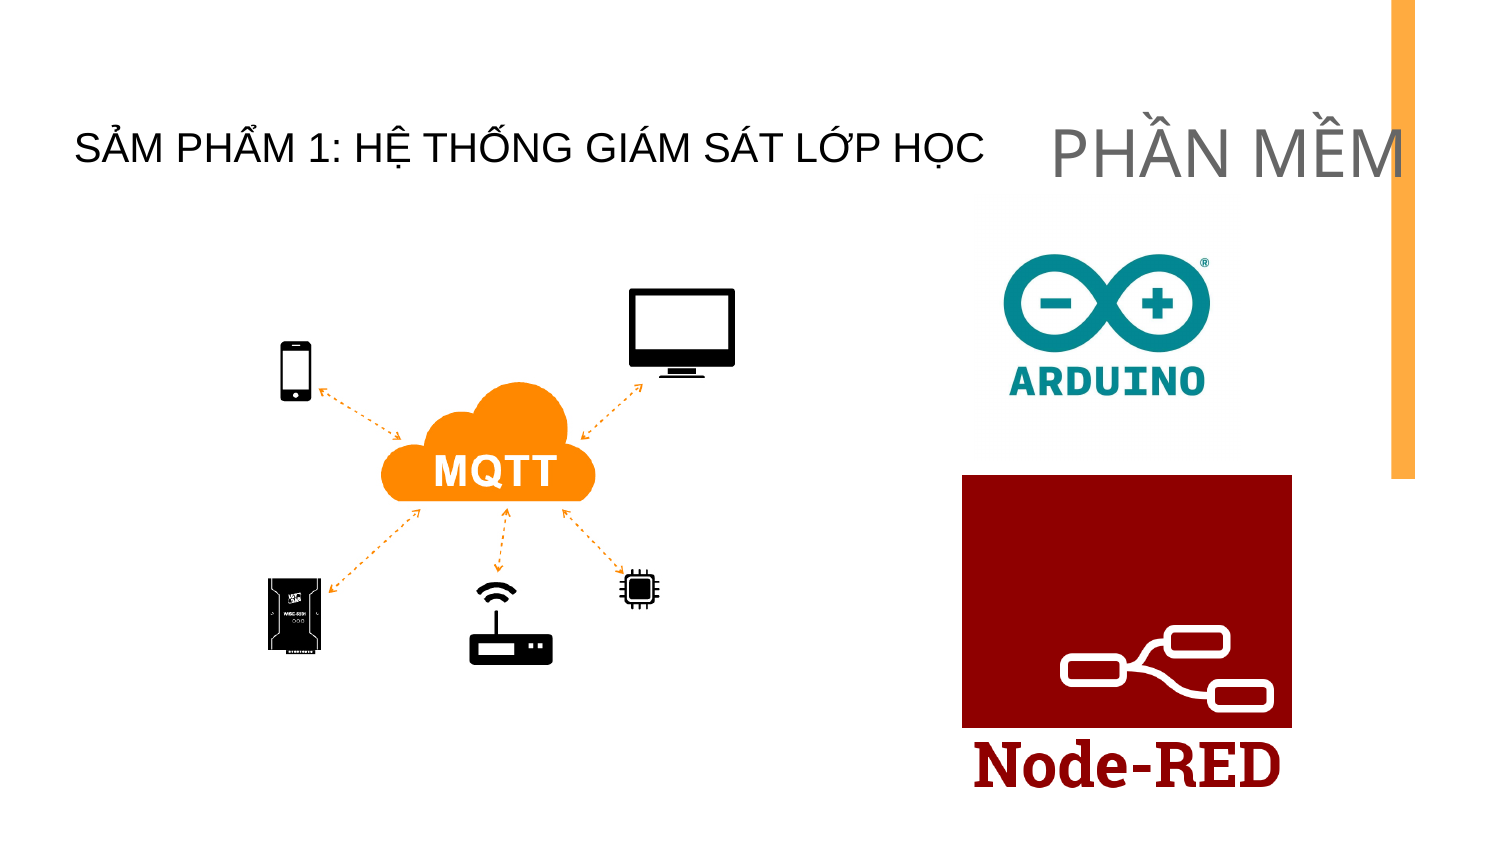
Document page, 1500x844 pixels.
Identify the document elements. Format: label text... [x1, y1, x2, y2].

picture [974, 194, 1241, 461]
text_box SẢM PHẨM 1: HỆ THỐNG GIÁM SÁT LỚP HỌC [59, 113, 1001, 179]
picture [962, 475, 1292, 805]
picture [222, 281, 781, 670]
title PHẦN MỀM [962, 90, 1424, 207]
